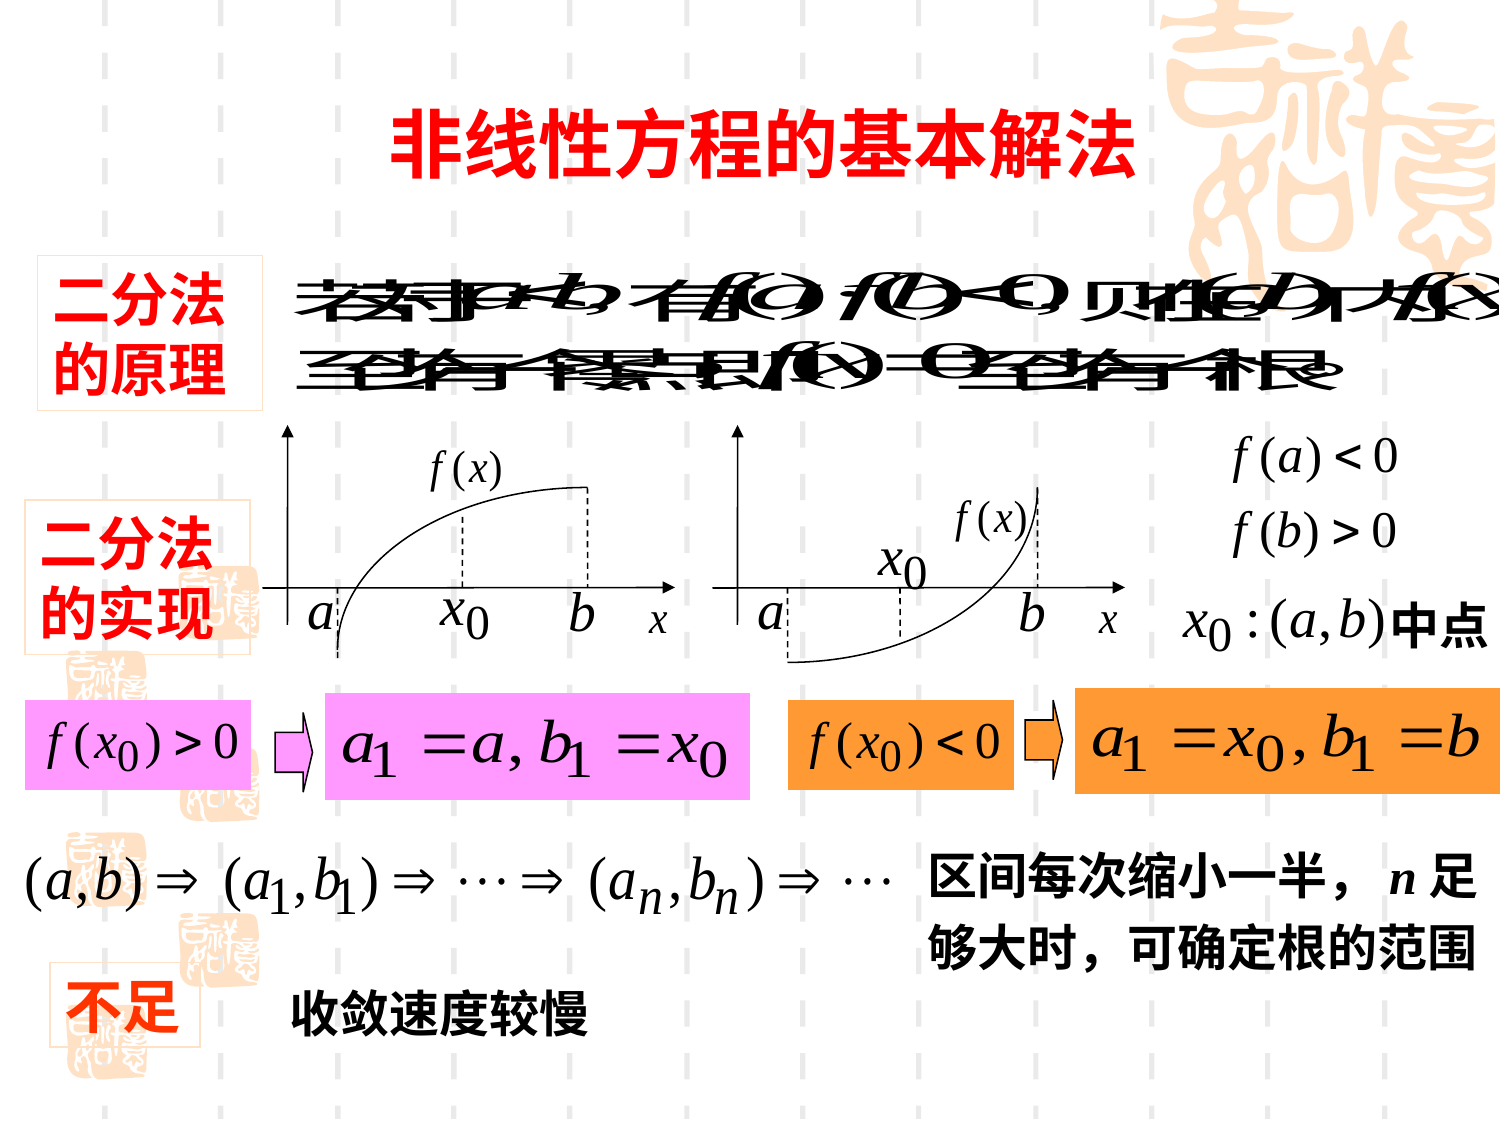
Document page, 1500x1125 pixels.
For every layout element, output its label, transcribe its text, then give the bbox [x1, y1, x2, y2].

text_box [1024, 687, 1500, 794]
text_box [712, 424, 1130, 663]
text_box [262, 424, 680, 663]
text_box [12, 830, 913, 938]
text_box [274, 693, 750, 800]
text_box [424, 512, 503, 661]
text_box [787, 699, 1014, 791]
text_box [1167, 574, 1500, 673]
text_box 二分法的实现 [24, 499, 250, 655]
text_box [862, 512, 941, 638]
text_box 二分法的原理 [37, 255, 263, 411]
text_box 不足 [49, 962, 200, 1048]
text_box 收敛速度较慢 [275, 974, 625, 1050]
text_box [24, 699, 251, 791]
text_box 非线性方程的基本解法 [358, 89, 1186, 195]
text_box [1210, 420, 1411, 574]
text_box 区间每次缩小一半，n足够大时，可确定根的范围 [912, 824, 1500, 984]
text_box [289, 260, 1500, 401]
